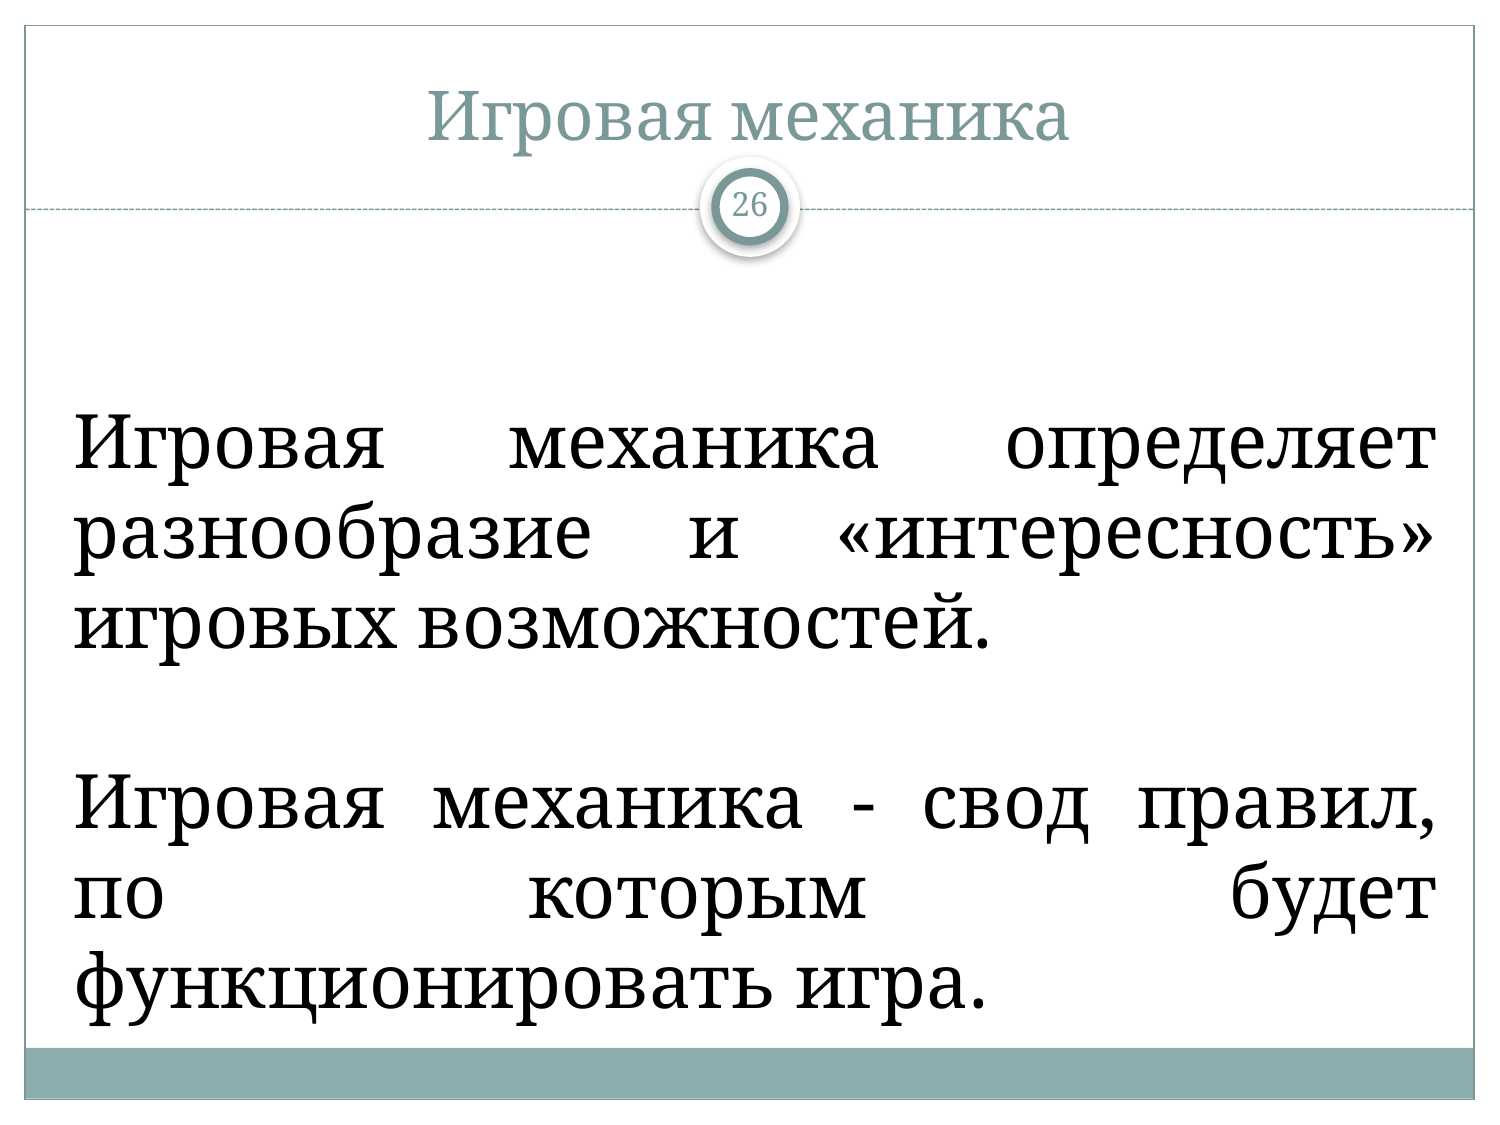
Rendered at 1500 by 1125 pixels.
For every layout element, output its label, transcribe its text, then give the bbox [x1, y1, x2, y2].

text_box Игровая механика определяет разнообразие и «интересность» игровых возможностей. Игровая механика - свод правил, по которым будет функционировать игра. [58, 386, 1453, 1032]
title Игровая механика [49, 37, 1450, 162]
slide_number 26 [712, 169, 788, 243]
